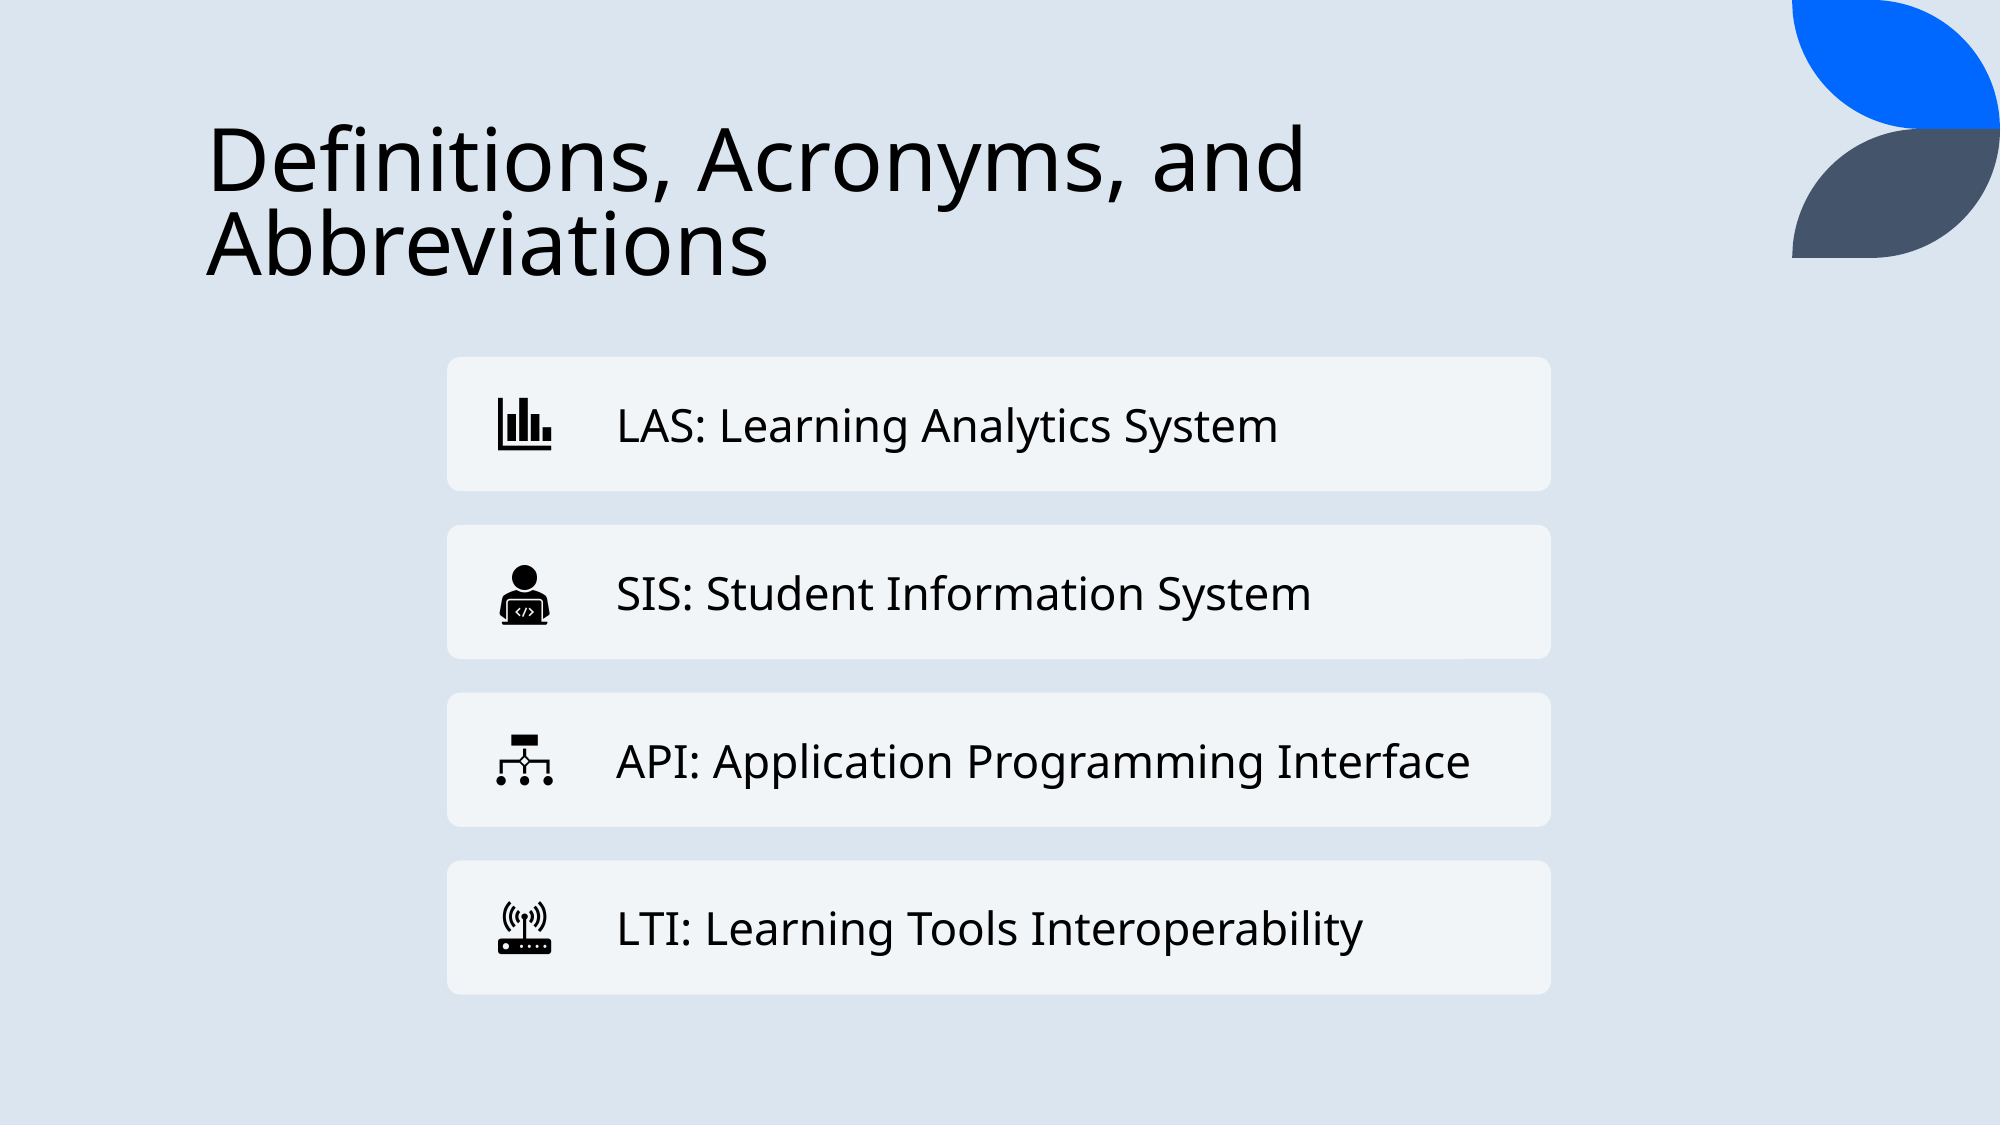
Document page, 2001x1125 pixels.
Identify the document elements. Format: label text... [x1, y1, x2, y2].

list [447, 356, 1552, 995]
title Definitions, Acronyms, and Abbreviations [191, 75, 1782, 300]
